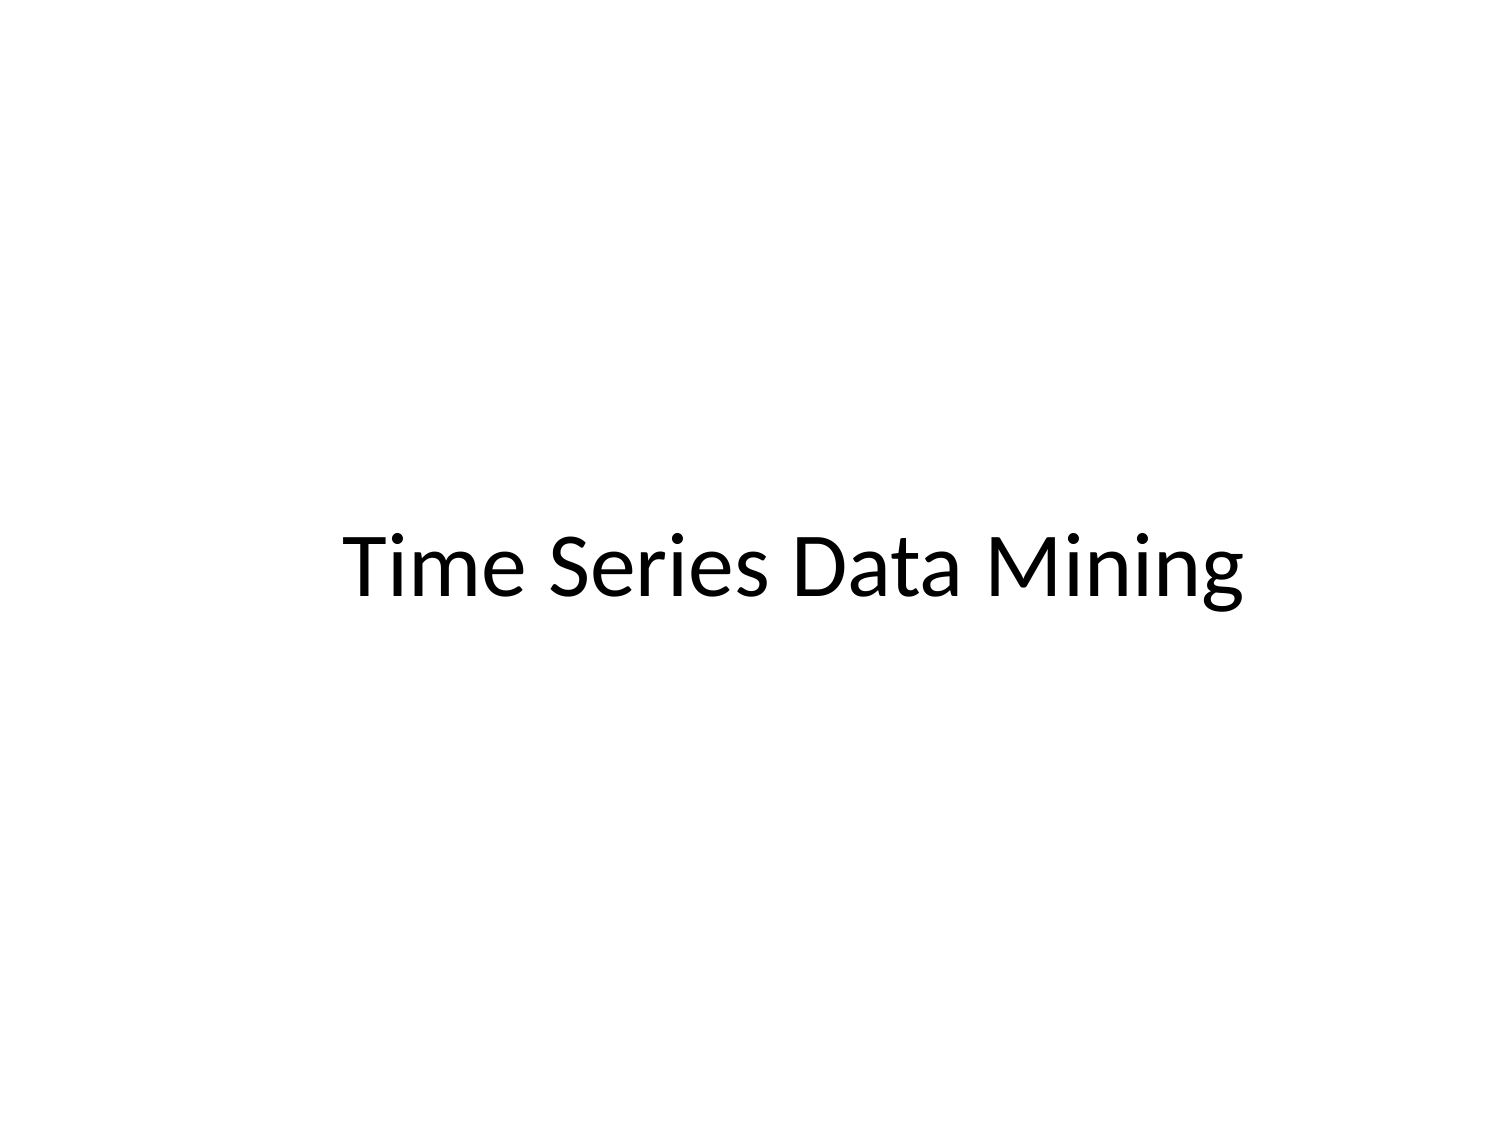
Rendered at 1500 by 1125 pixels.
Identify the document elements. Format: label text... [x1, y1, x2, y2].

title Time Series Data Mining [119, 466, 1470, 654]
